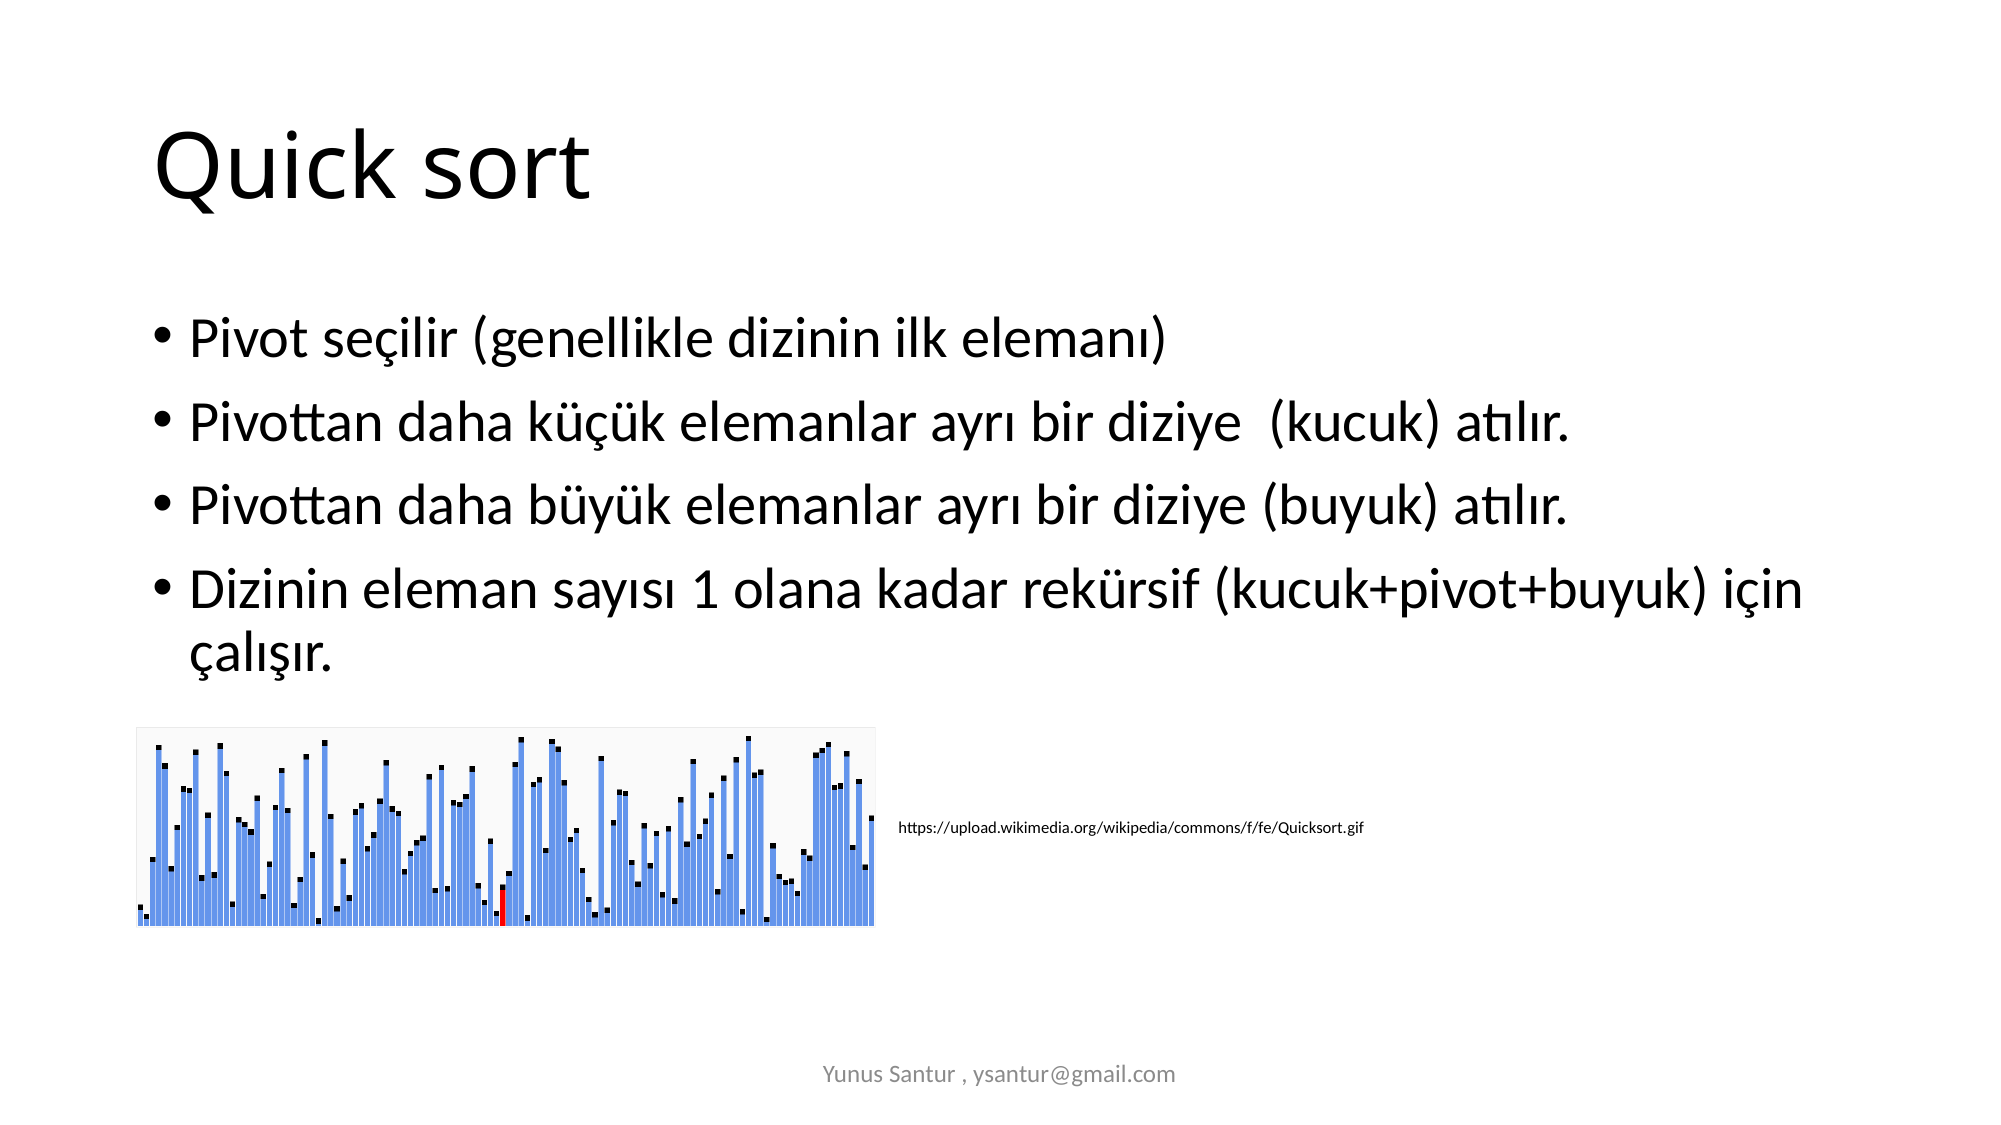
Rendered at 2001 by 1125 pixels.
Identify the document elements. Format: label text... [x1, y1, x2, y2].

text_box https://upload.wikimedia.org/wikipedia/commons/f/fe/Quicksort.gif [883, 809, 1884, 845]
picture [132, 723, 879, 931]
list Pivot seçilir (genellikle dizinin ilk elemanı) Pivottan daha küçük elemanlar ayrı bir diziye (kucuk) atılır. Pivottan daha büyük elemanlar ayrı bir diziye (buyuk) atılır. Dizinin eleman sayısı 1 olana kadar rekürsif (kucuk+pivot+buyuk) için çalışır. [137, 299, 1863, 1014]
title Quick sort [137, 59, 1863, 278]
footer Yunus Santur , ysantur@gmail.com [662, 1042, 1338, 1103]
